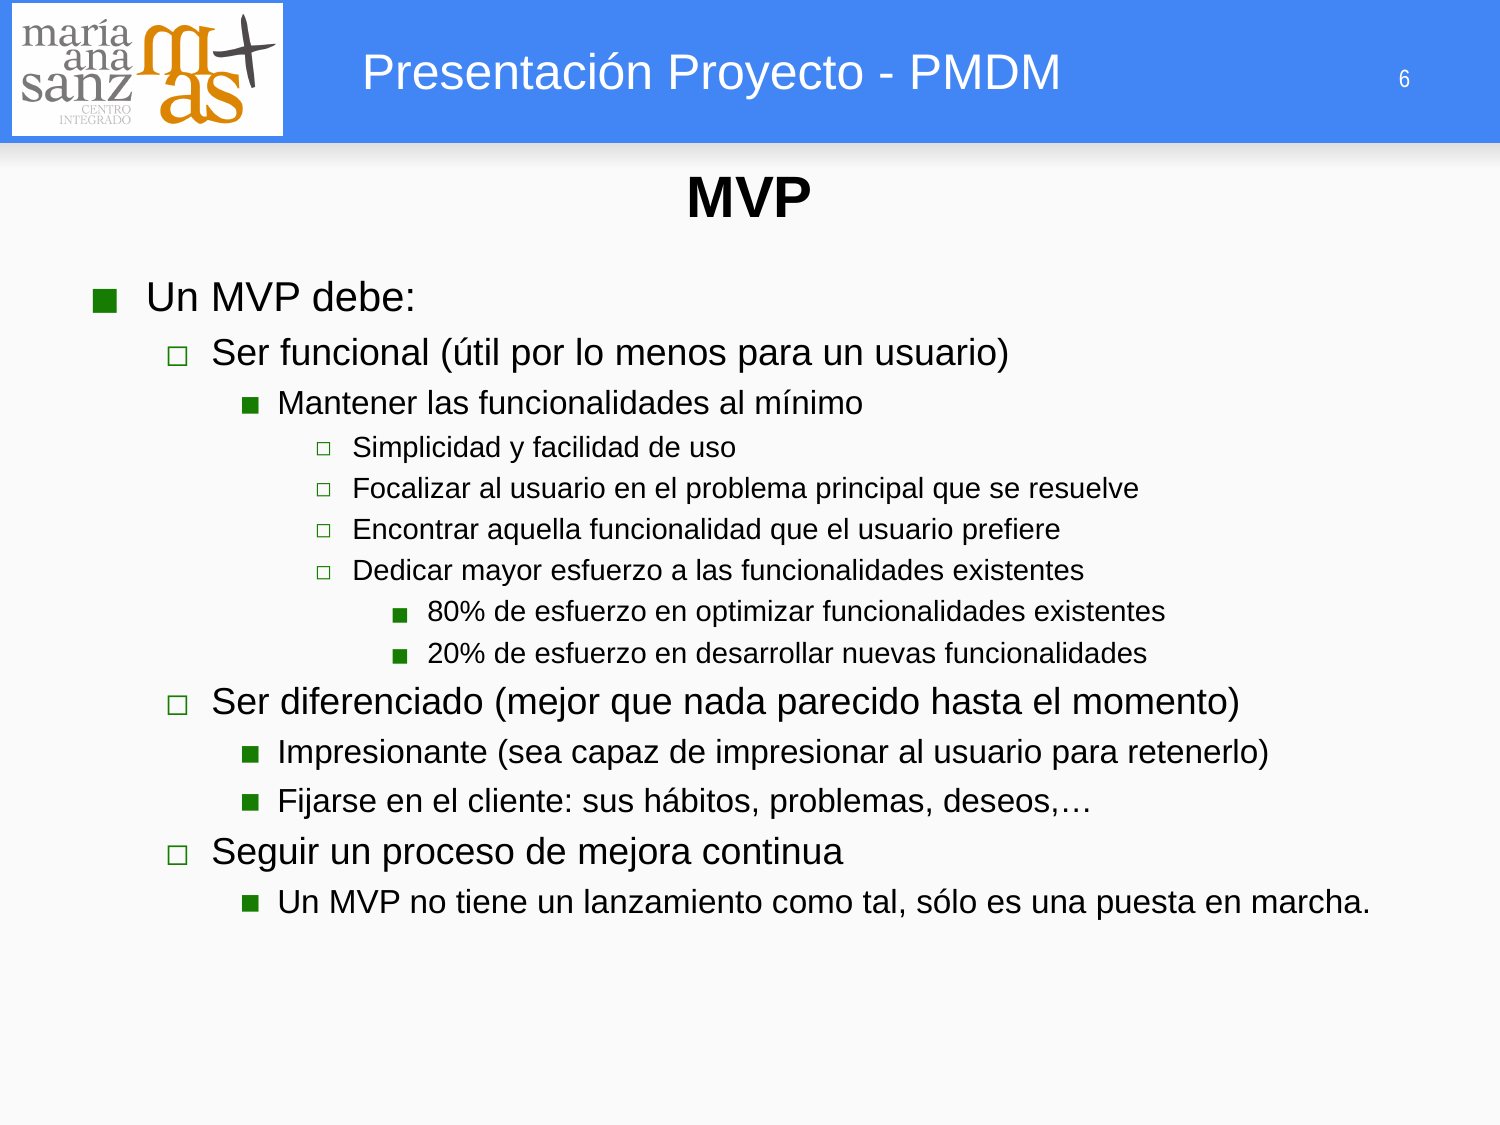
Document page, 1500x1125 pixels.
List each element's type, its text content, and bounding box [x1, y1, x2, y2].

text_box Un MVP debe: Ser funcional (útil por lo menos para un usuario) Mantener las funcionalidades al mínimo Simplicidad y facilidad de uso Focalizar al usuario en el problema principal que se resuelve Encontrar aquella funcionalidad que el usuario prefiere Dedicar mayor esfuerzo a las funcionalidades existentes 80% de esfuerzo en optimizar funcionalidades existentes 20% de esfuerzo en desarrollar nuevas funcionalidades Ser diferenciado (mejor que nada parecido hasta el momento) Impresionante (sea capaz de impresionar al usuario para retenerlo) Fijarse en el cliente: sus hábitos, problemas, deseos,… Seguir un proceso de mejora continua Un MVP no tiene un lanzamiento como tal, sólo es una puesta en marcha. [74, 262, 1425, 1050]
text_box MVP [74, 149, 1425, 238]
picture [12, 3, 283, 136]
